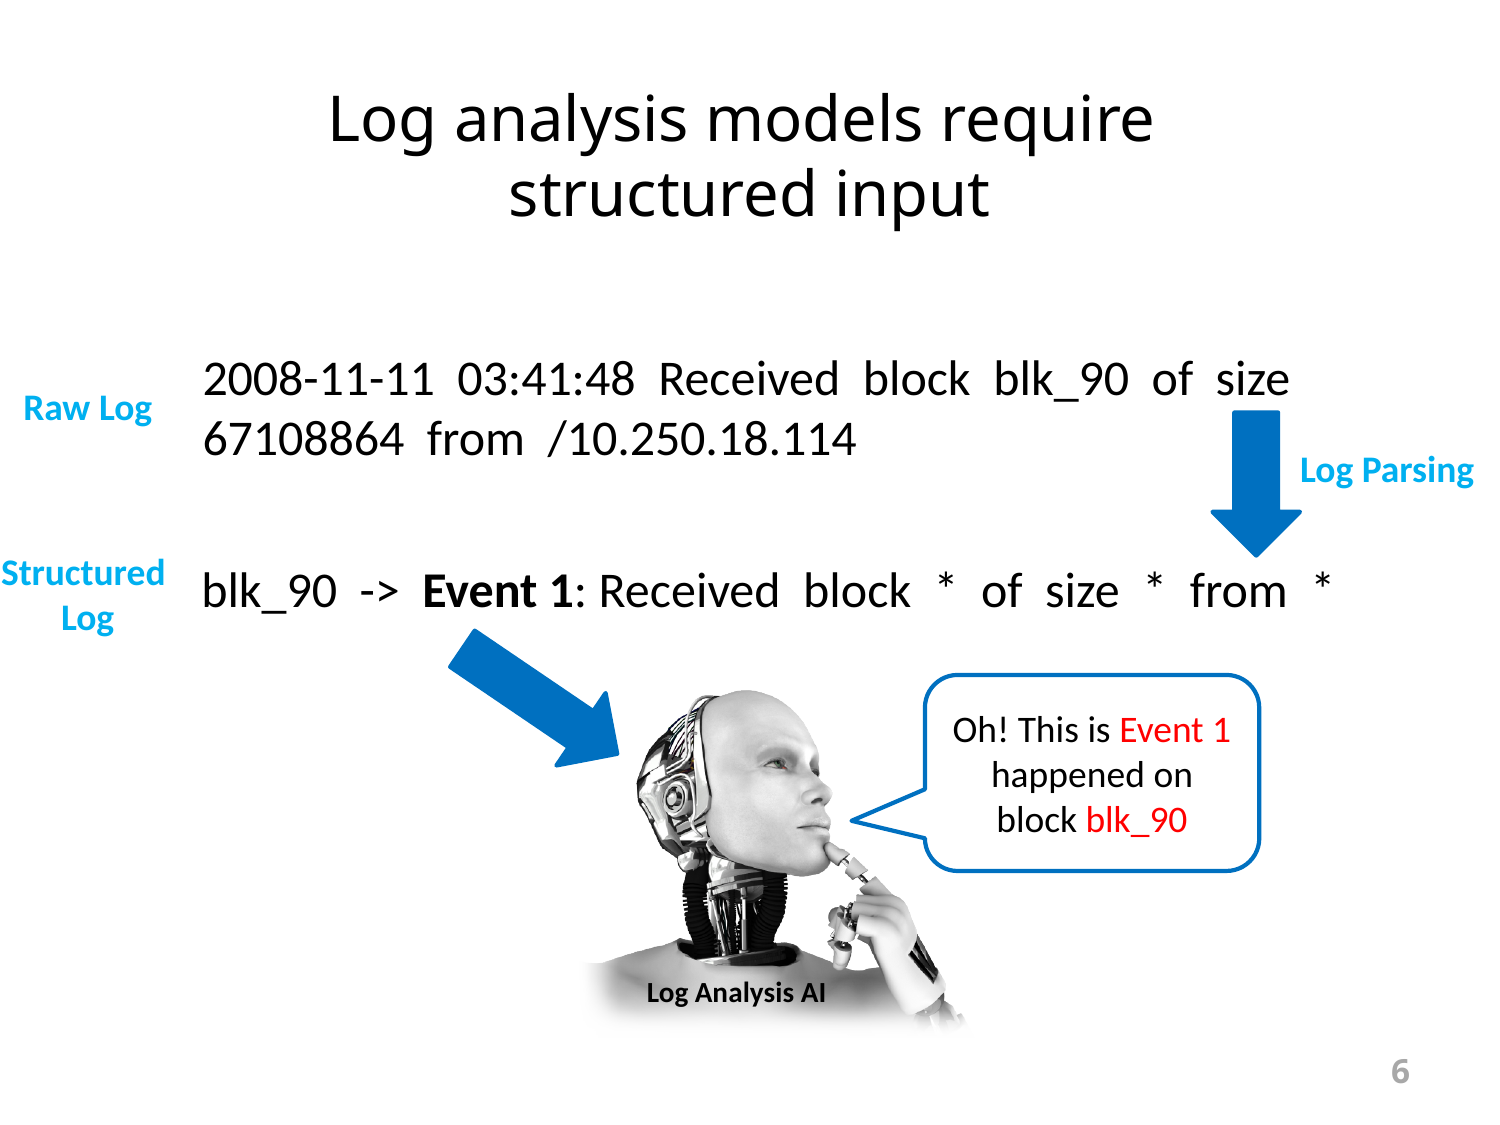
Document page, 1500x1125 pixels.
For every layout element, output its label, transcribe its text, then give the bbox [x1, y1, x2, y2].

title Log analysis models require structured input [75, 70, 1425, 238]
text_box Structured Log [0, 560, 202, 626]
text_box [578, 674, 984, 1038]
list 2008-11-11 03:41:48 Received block blk_90 of size 67108864 from /10.250.18.114 [187, 337, 1500, 488]
text_box blk_90 -> Event 1: Received block * of size * from * [174, 549, 1363, 638]
text_box Oh! This is Event 1 happened on block blk_90 [955, 672, 1262, 874]
text_box Raw Log [0, 373, 202, 439]
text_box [1212, 412, 1500, 556]
text_box [448, 628, 573, 768]
slide_number 6 [1074, 1042, 1425, 1103]
